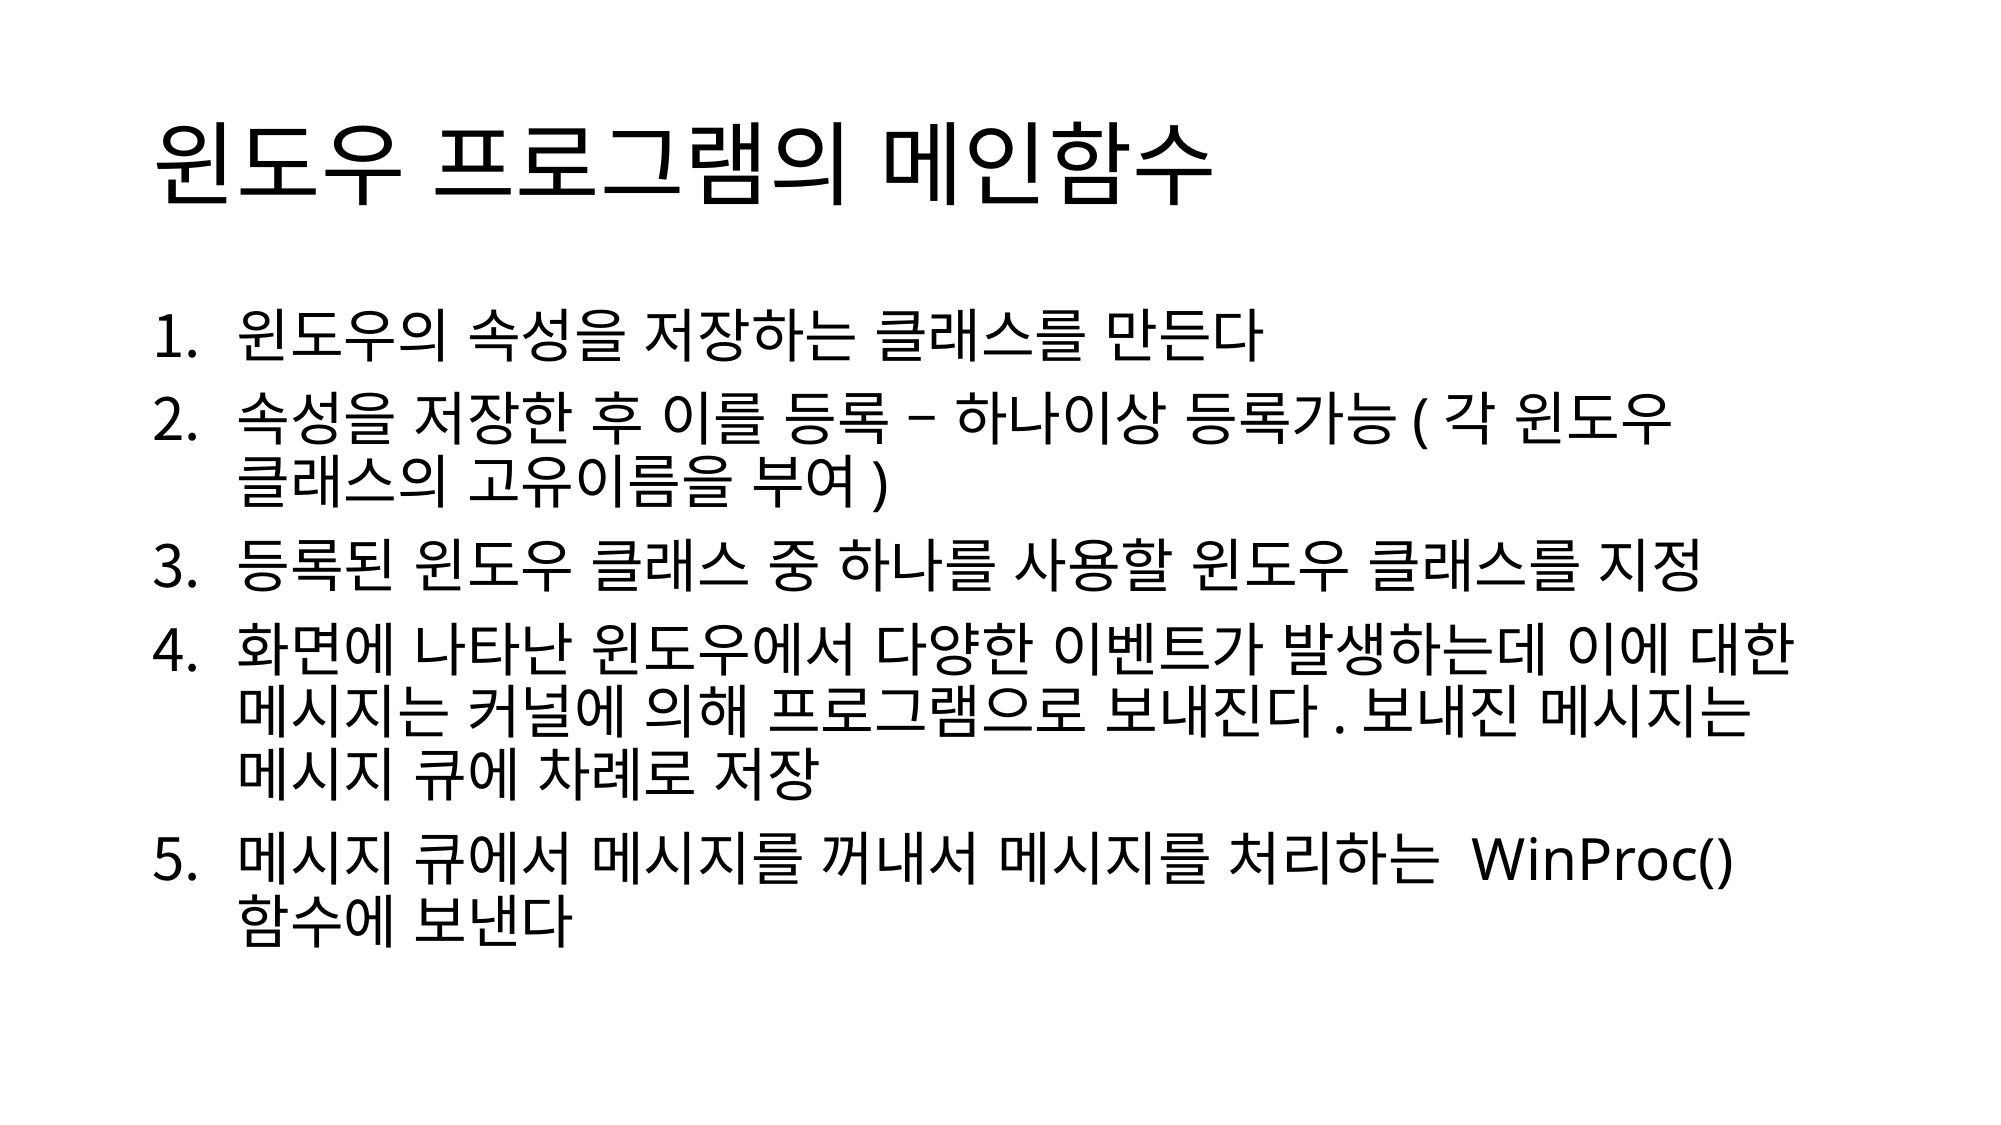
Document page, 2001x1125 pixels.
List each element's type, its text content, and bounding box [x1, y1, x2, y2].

list 윈도우의 속성을 저장하는 클래스를 만든다 속성을 저장한 후 이를 등록 – 하나이상 등록가능(각 윈도우 클래스의 고유이름을 부여) 등록된 윈도우 클래스 중 하나를 사용할 윈도우 클래스를 지정 화면에 나타난 윈도우에서 다양한 이벤트가 발생하는데 이에 대한 메시지는 커널에 의해 프로그램으로 보내진다.보내진 메시지는 메시지 큐에 차례로 저장 메시지 큐에서 메시지를 꺼내서 메시지를 처리하는 WinProc()함수에 보낸다 [137, 299, 1863, 1014]
title 윈도우 프로그램의 메인함수 [137, 59, 1863, 278]
